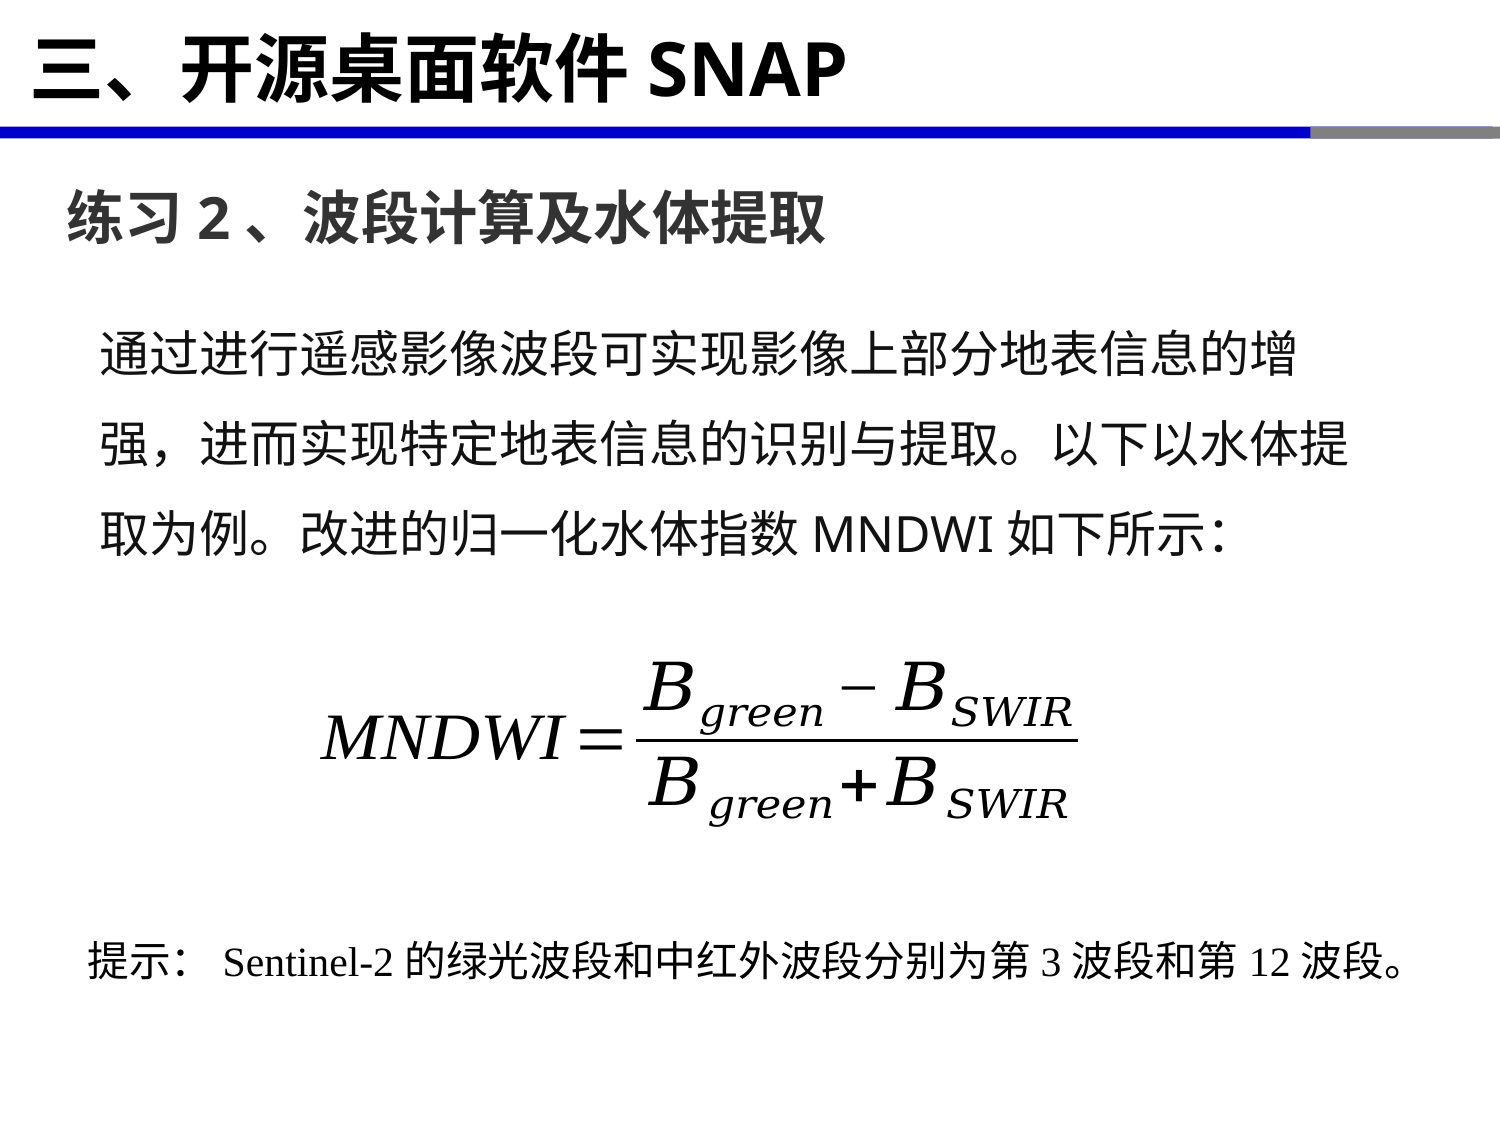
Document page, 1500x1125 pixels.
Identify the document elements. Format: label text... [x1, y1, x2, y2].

text_box 通过进行遥感影像波段可实现影像上部分地表信息的增强，进而实现特定地表信息的识别与提取。以下以水体提取为例。改进的归一化水体指数MNDWI如下所示： [84, 285, 1405, 571]
text_box 练习2、波段计算及水体提取 [52, 138, 1448, 259]
text_box 提示：Sentinel-2的绿光波段和中红外波段分别为第3波段和第12波段。 [72, 902, 1448, 993]
title 三、开源桌面软件SNAP [0, 1, 1479, 132]
